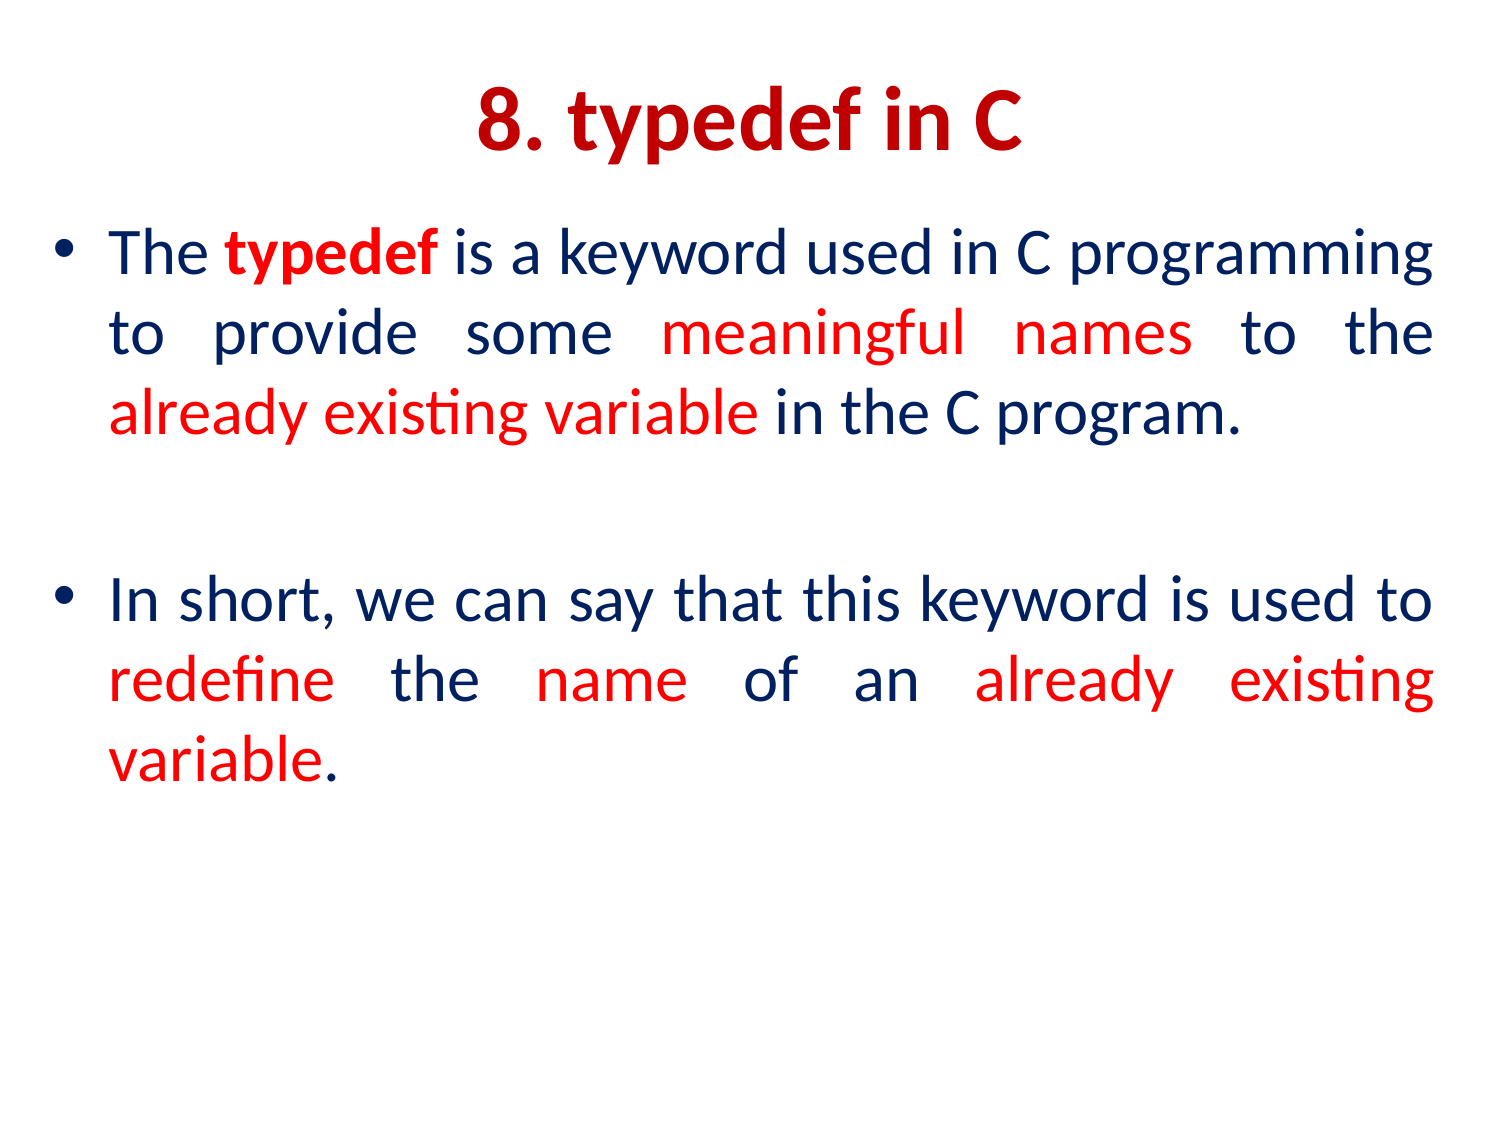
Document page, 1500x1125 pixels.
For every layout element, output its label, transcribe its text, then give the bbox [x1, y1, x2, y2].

list The typedef is a keyword used in C programming to provide some meaningful names to the already existing variable in the C program. In short, we can say that this keyword is used to redefine the name of an already existing variable. [37, 200, 1450, 1075]
title 8. typedef in C [75, 75, 1425, 200]
